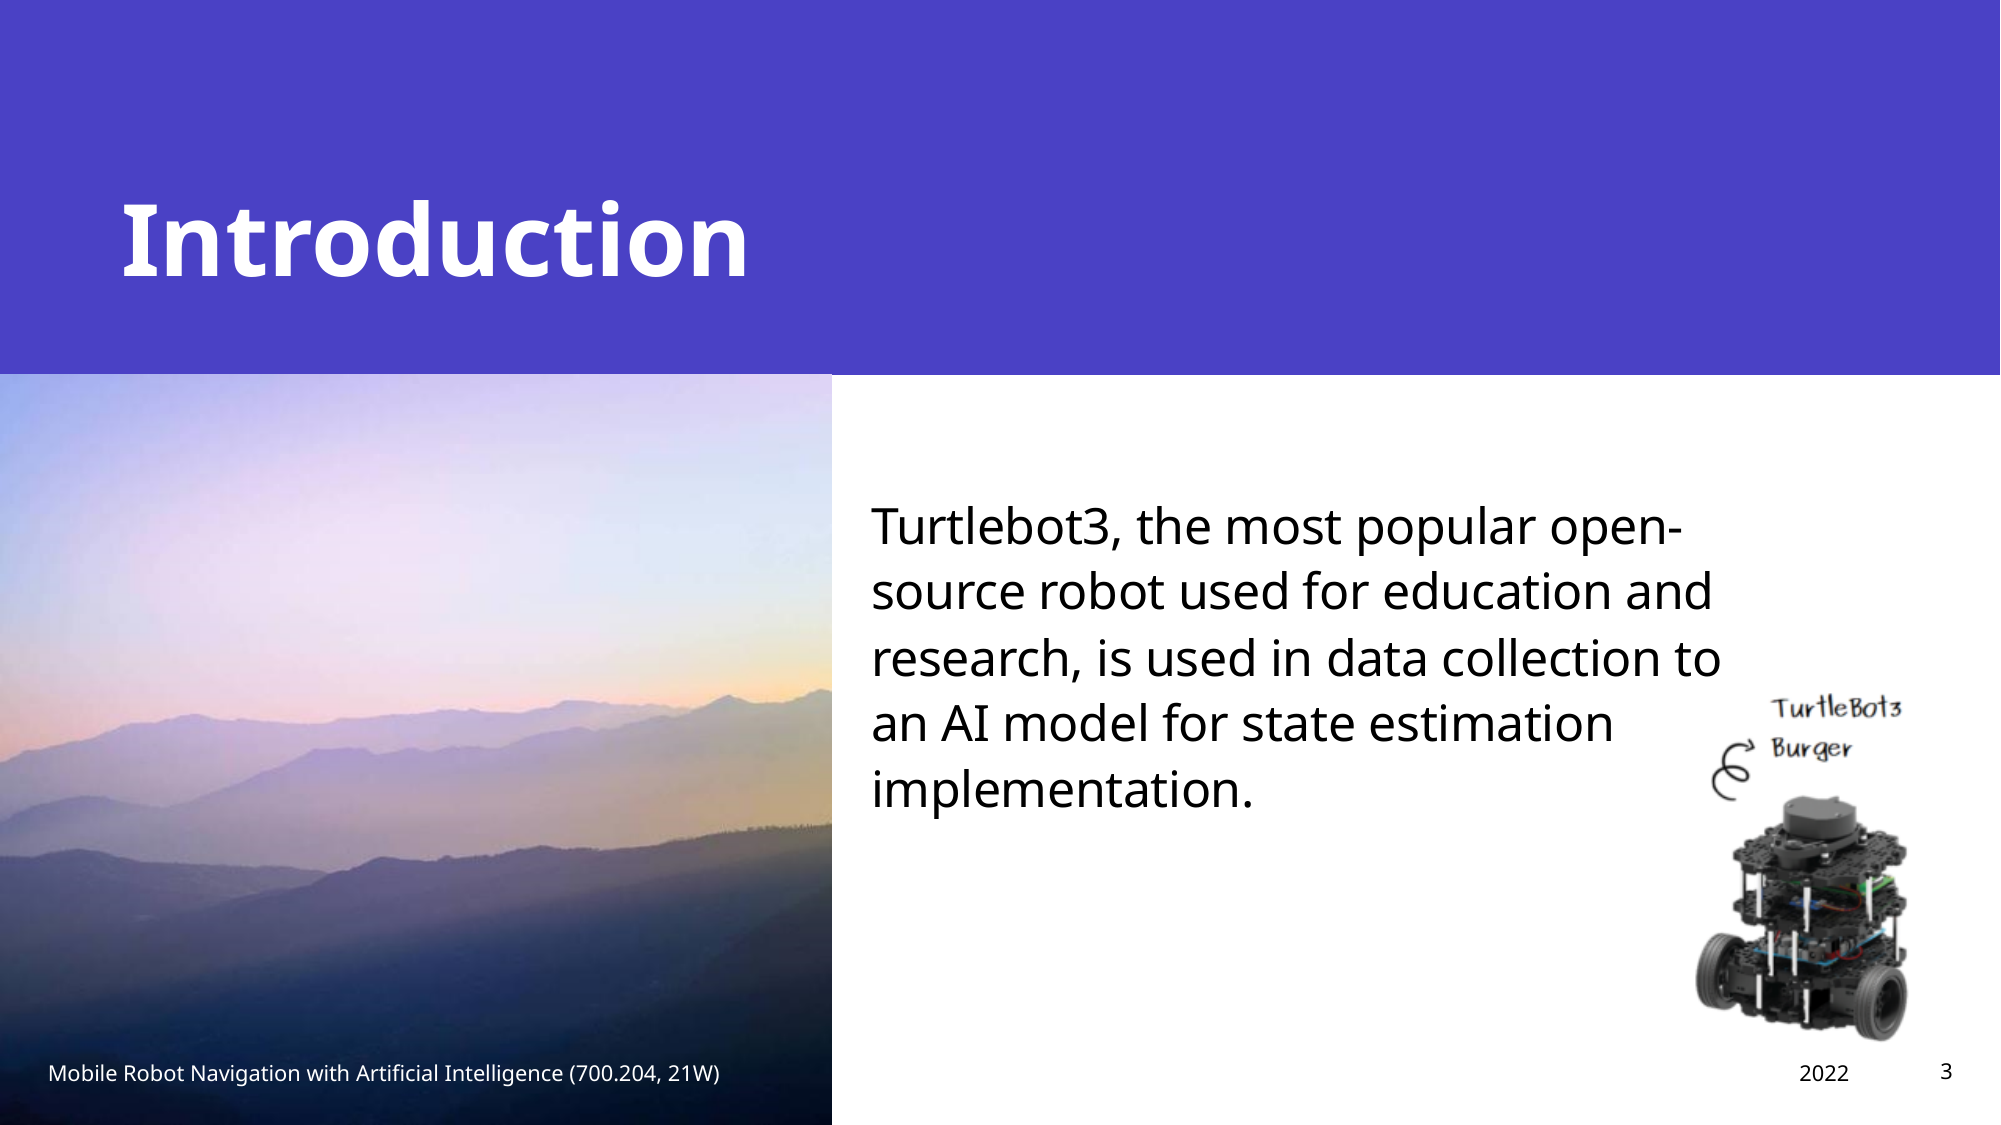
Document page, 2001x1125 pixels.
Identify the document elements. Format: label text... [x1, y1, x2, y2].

picture [1688, 678, 1968, 1043]
slide_number 2022 [1150, 1042, 1864, 1103]
picture [0, 374, 832, 1125]
slide_number 3 [1864, 1043, 1968, 1103]
list Turtlebot3, the most popular open-source robot used for education and research, is used in data collection to an AI model for state estimation implementation. [856, 480, 1777, 1020]
title Introduction [106, 59, 1669, 307]
